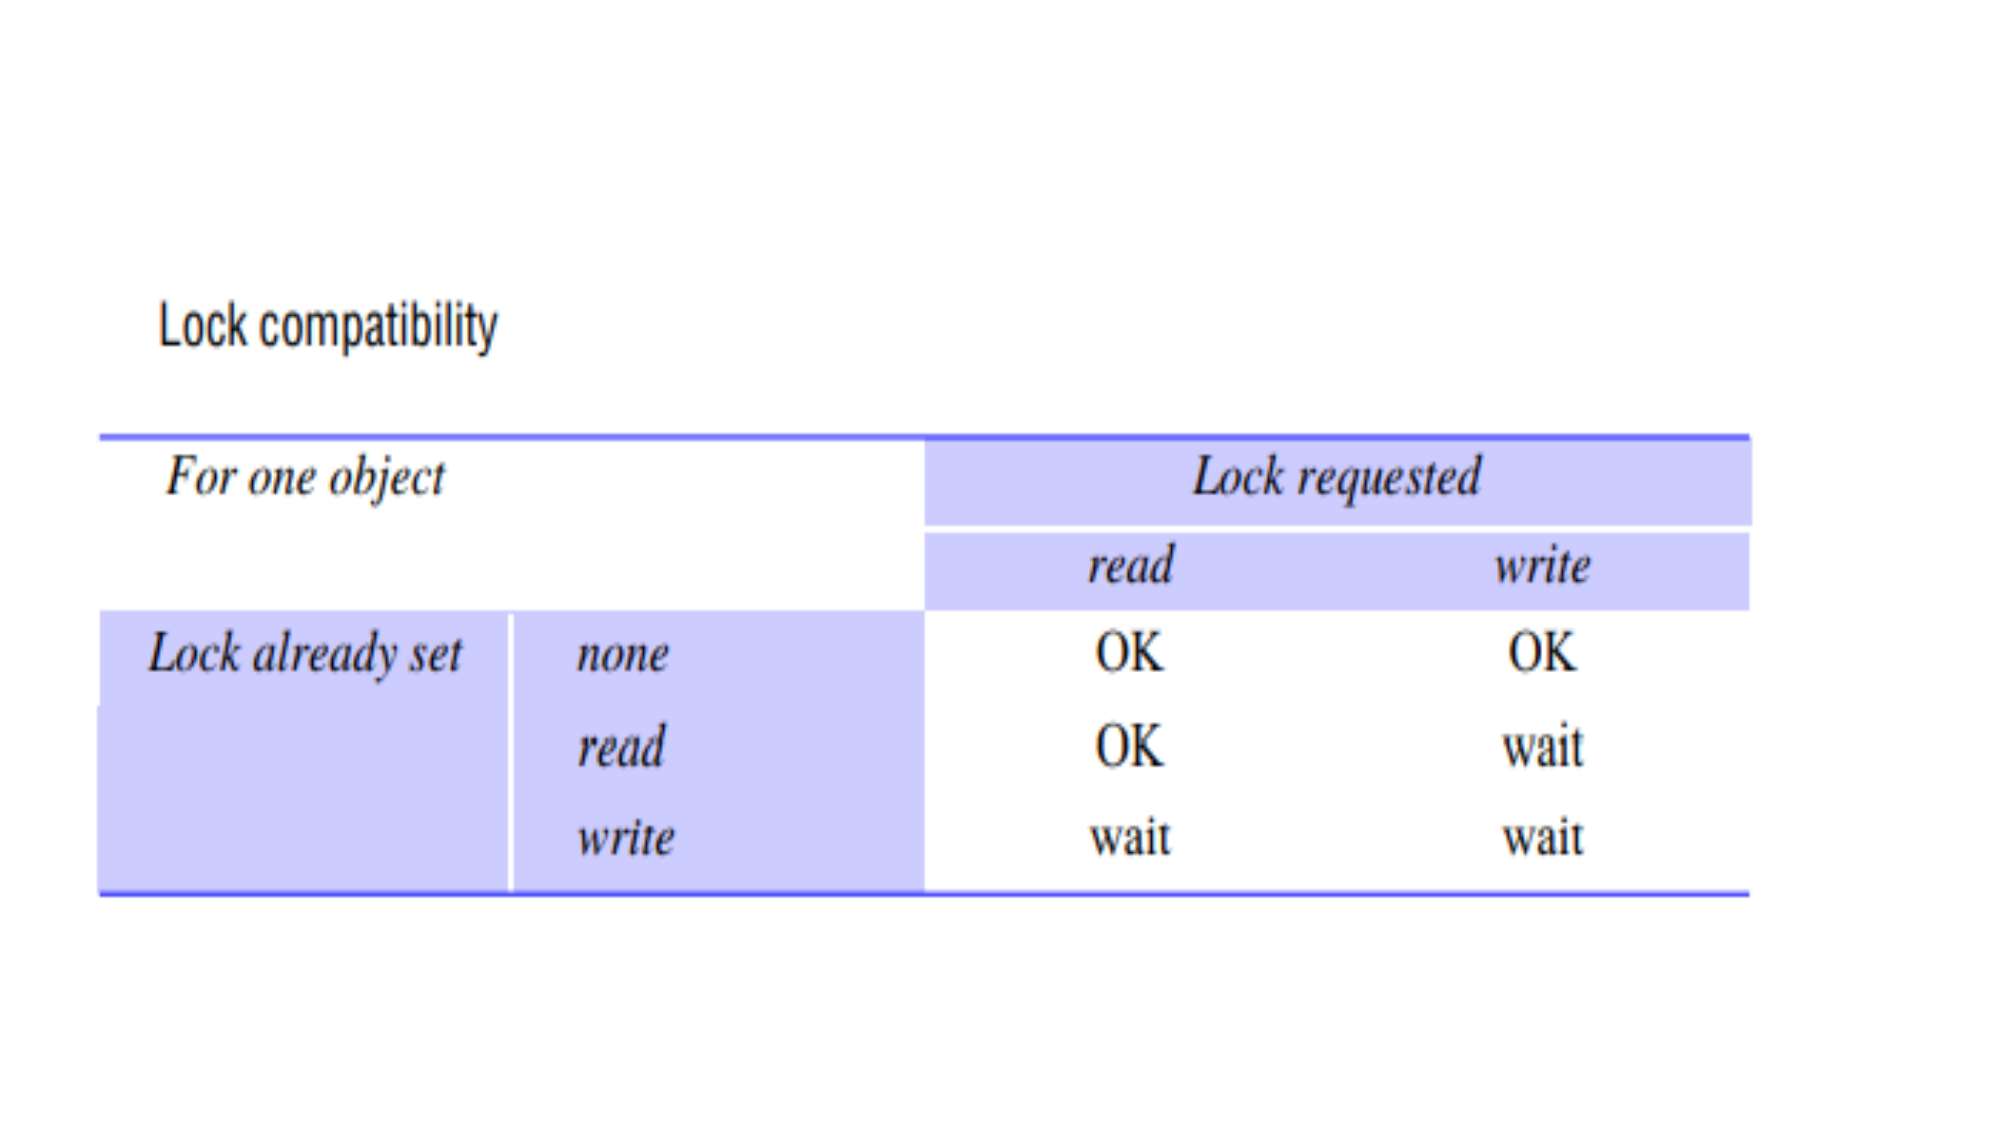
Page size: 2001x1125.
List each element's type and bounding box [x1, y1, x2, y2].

picture [77, 269, 1796, 944]
